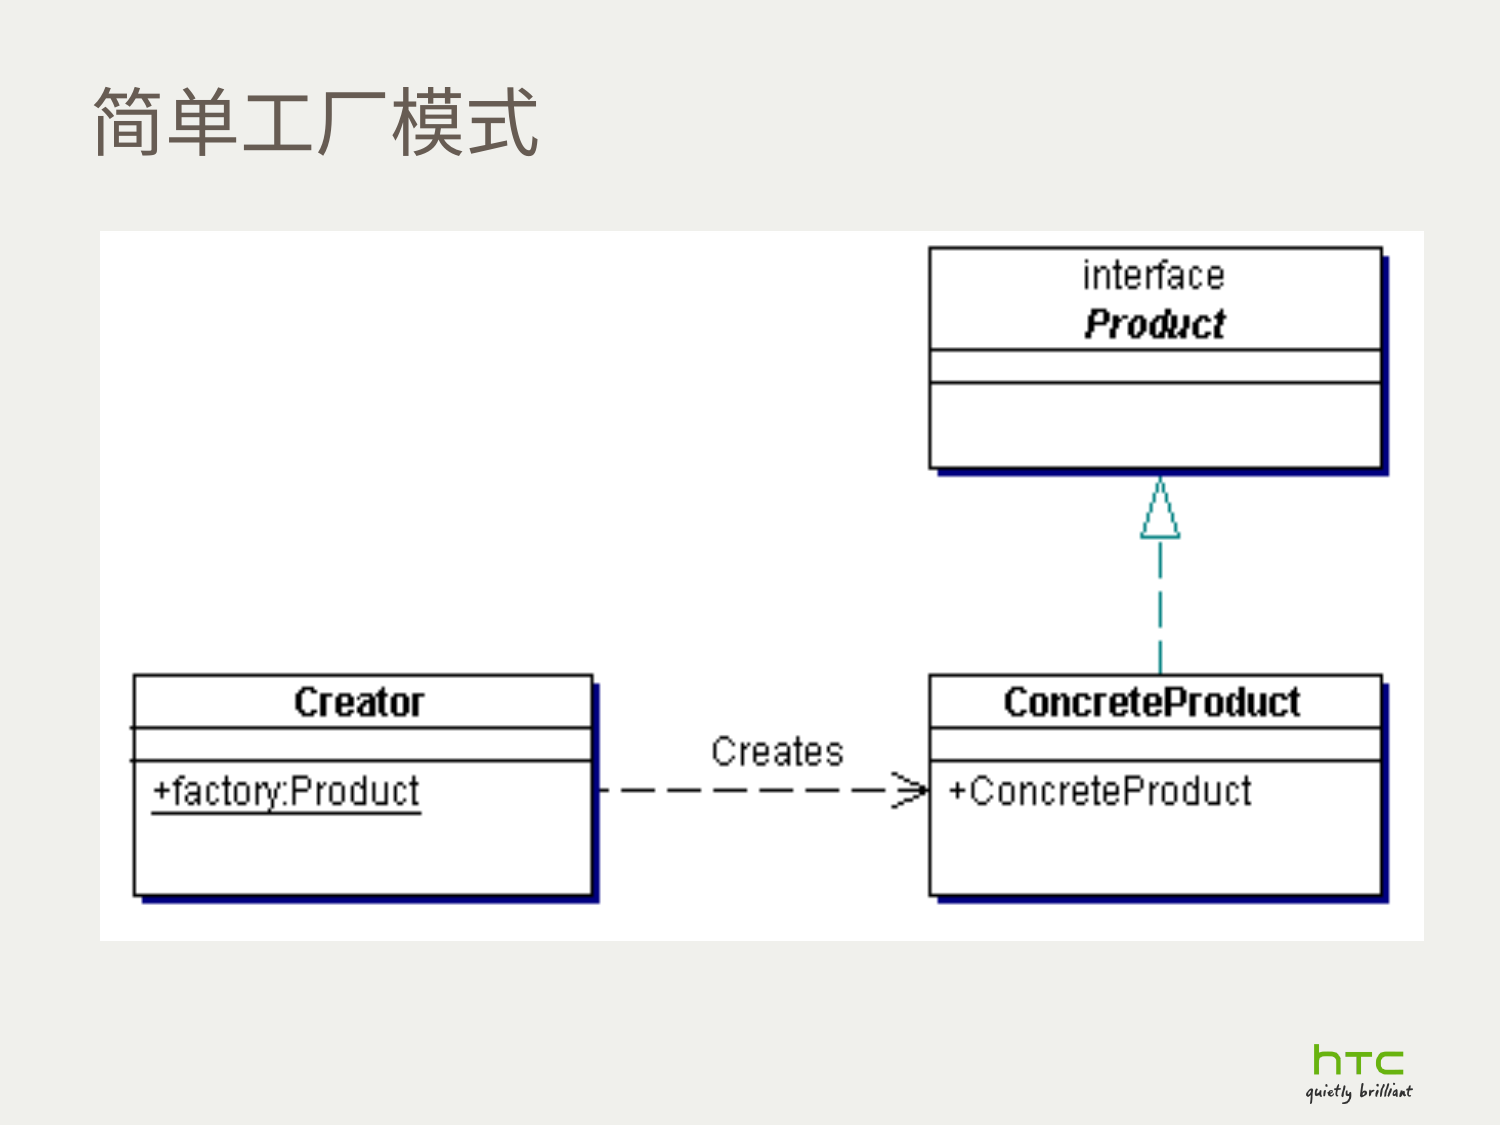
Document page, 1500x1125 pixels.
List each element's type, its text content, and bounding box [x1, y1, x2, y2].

picture [1306, 1044, 1413, 1104]
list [100, 231, 1424, 941]
title 简单工厂模式 [74, 67, 1426, 173]
